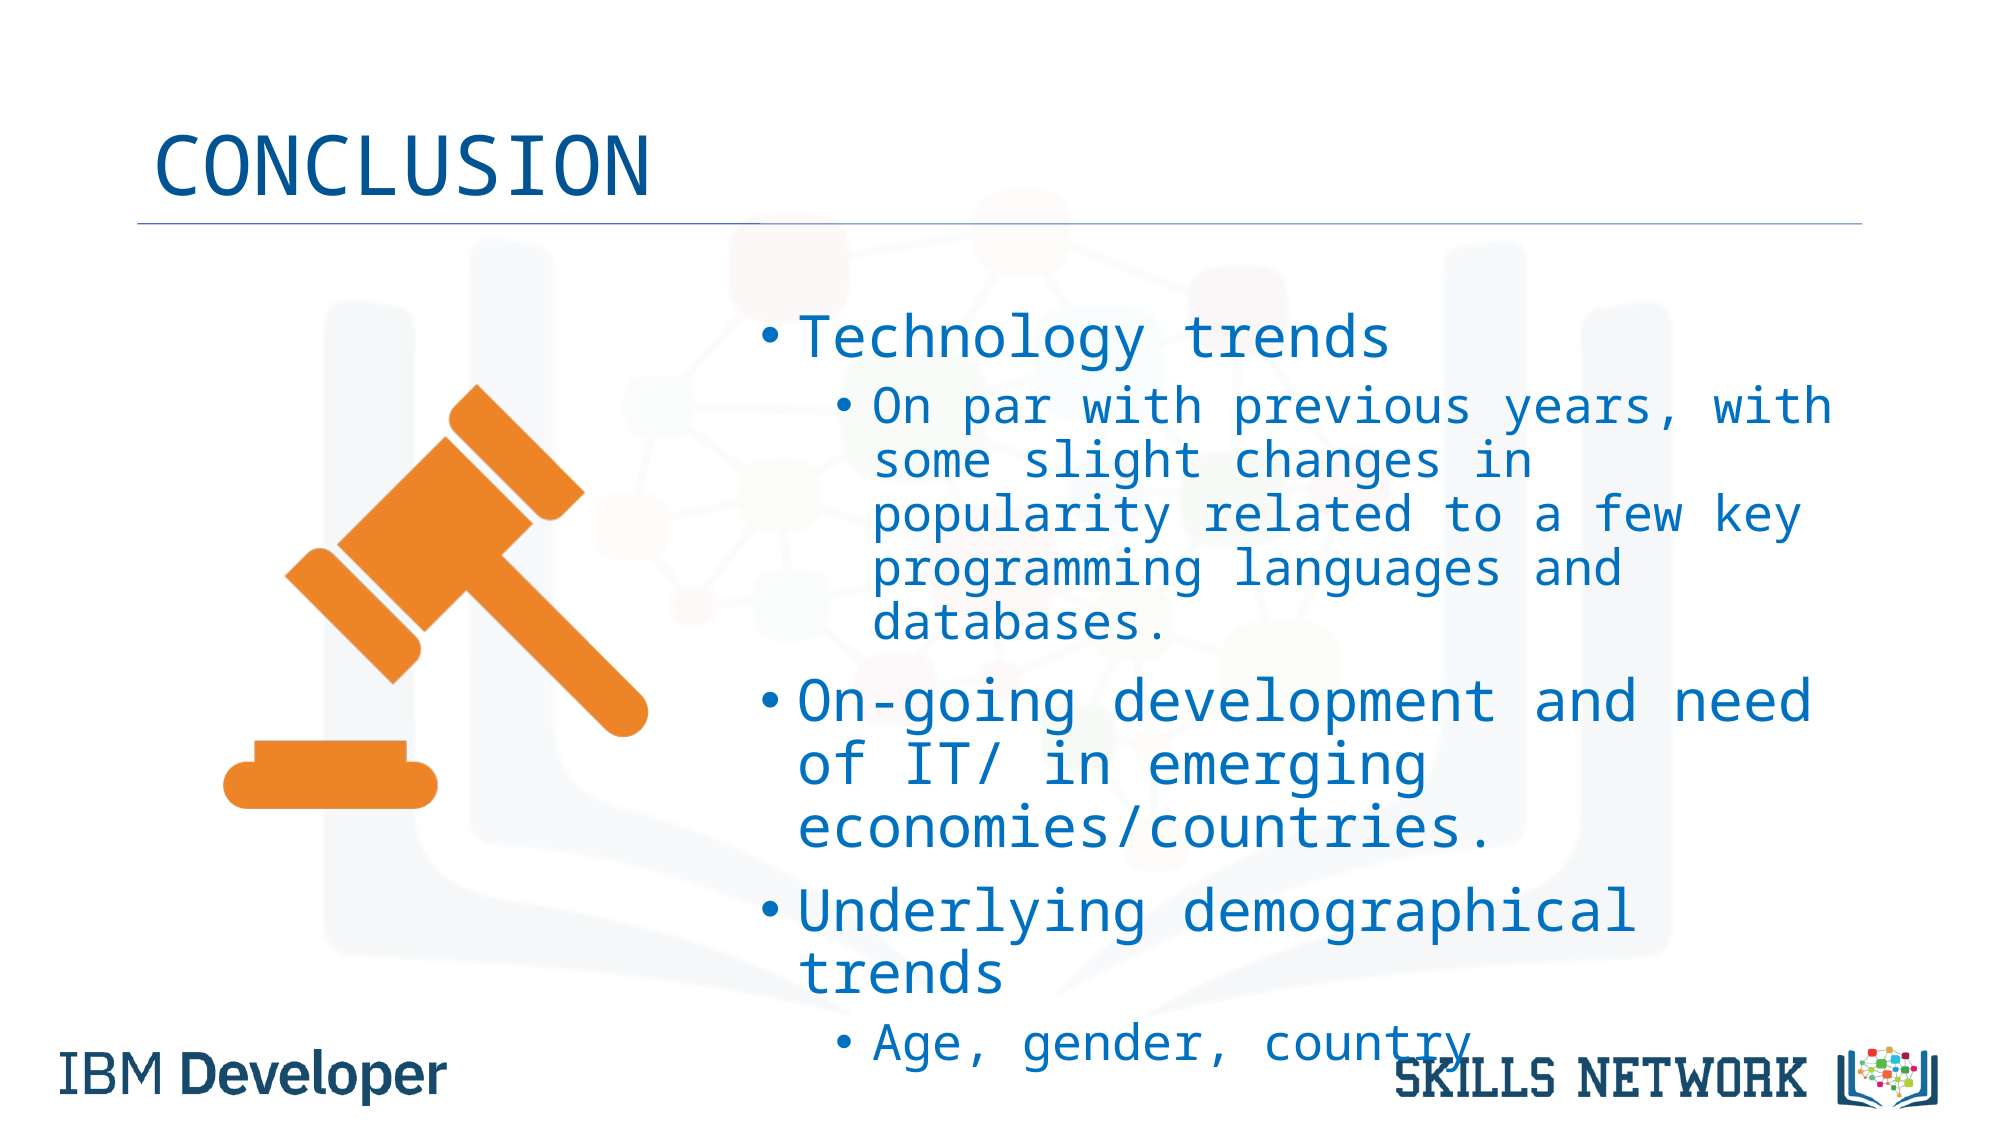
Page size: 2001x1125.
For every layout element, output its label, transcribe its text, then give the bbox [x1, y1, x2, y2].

picture [1390, 1045, 1945, 1111]
title CONCLUSION [137, 59, 1863, 278]
picture [55, 1045, 459, 1108]
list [184, 346, 686, 848]
list Technology trends On par with previous years, with some slight changes in popularity related to a few key programming languages and databases. On-going development and need of IT/ in emerging economies/countries. Underlying demographical trends Age, gender, country [745, 299, 1863, 1014]
